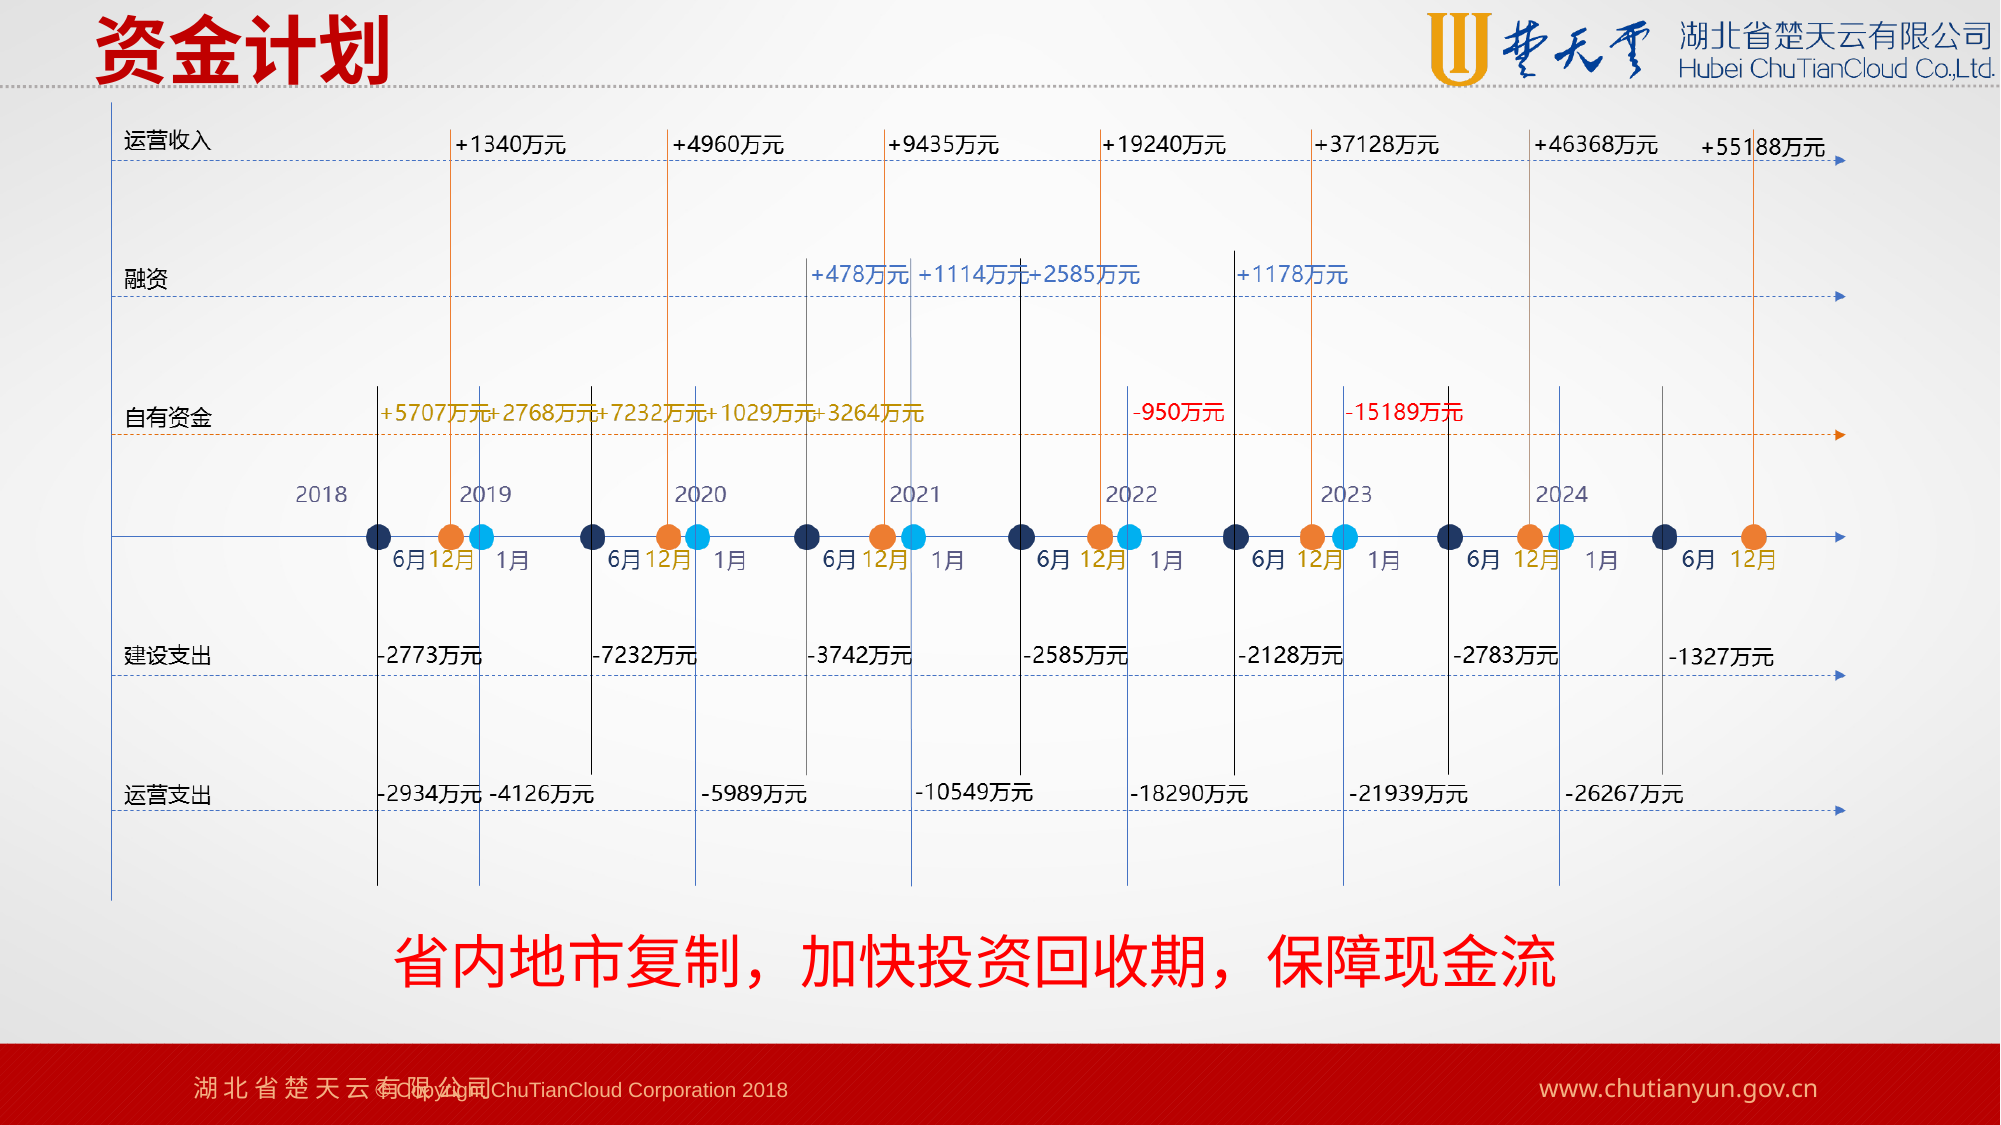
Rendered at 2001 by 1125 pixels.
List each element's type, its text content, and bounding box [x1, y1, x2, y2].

picture [0, 0, 2001, 1125]
text_box 省内地市复制，加快投资回收期，保障现金流 [377, 918, 1623, 1003]
text_box 资金计划 [78, 0, 409, 102]
